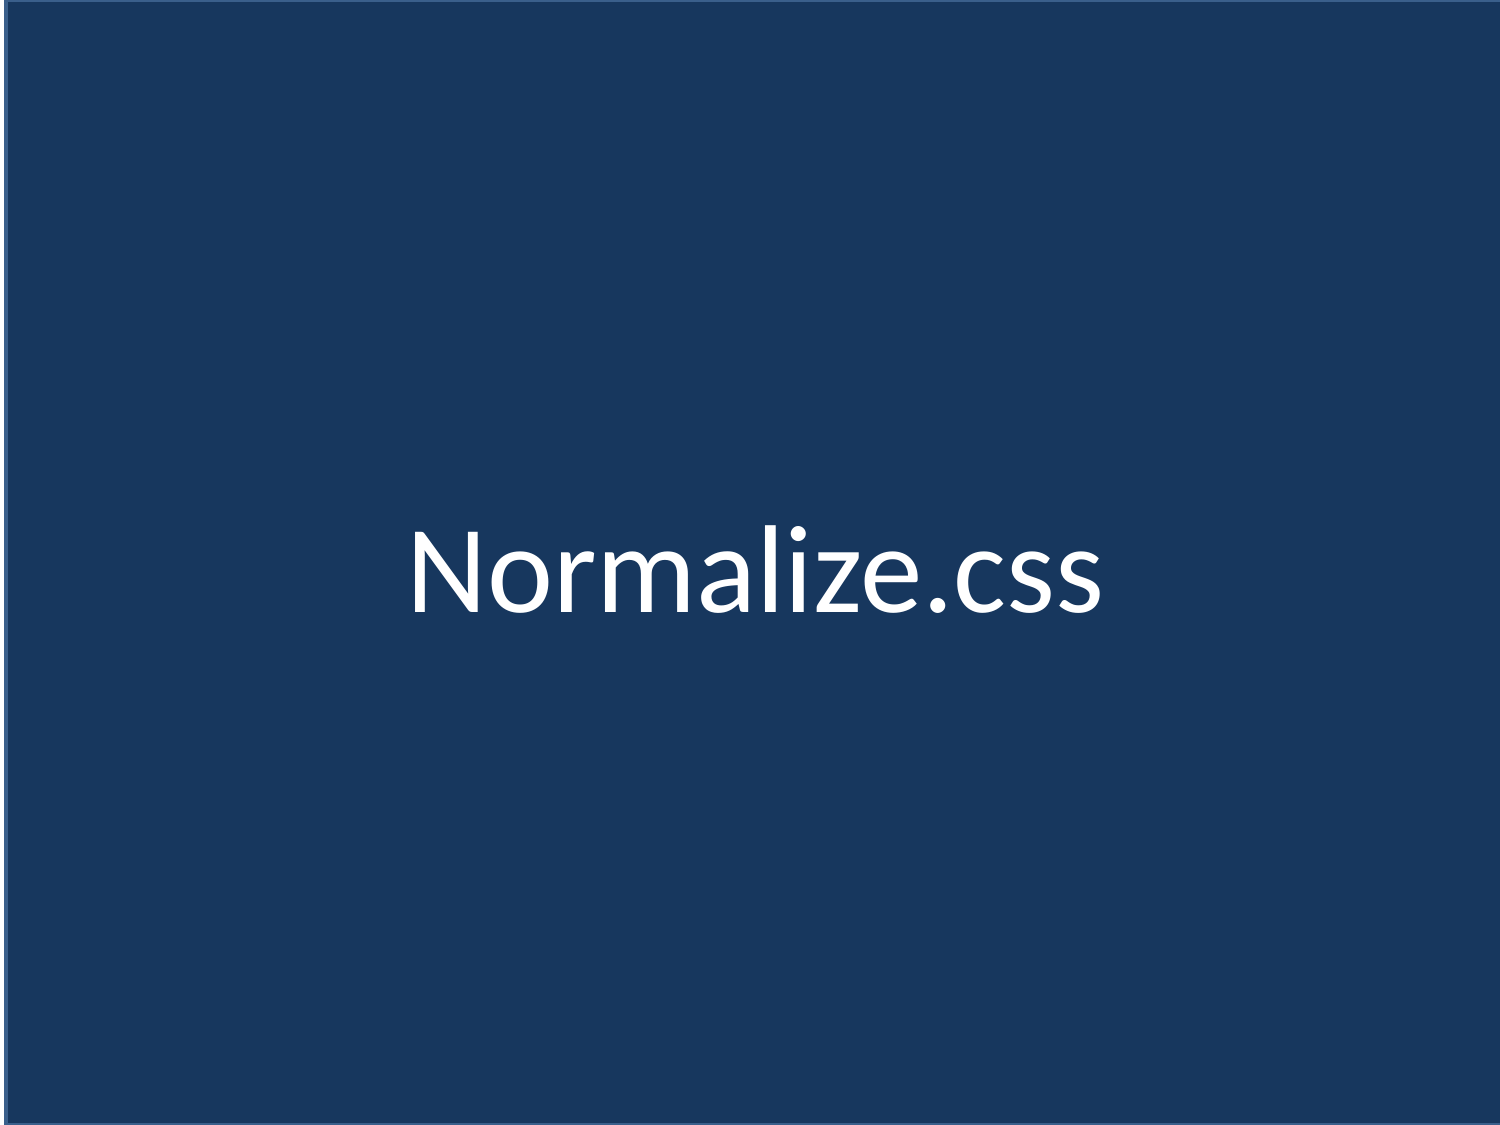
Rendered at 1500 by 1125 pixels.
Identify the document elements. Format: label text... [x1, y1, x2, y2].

text_box Normalize.css [4, 0, 1500, 1125]
